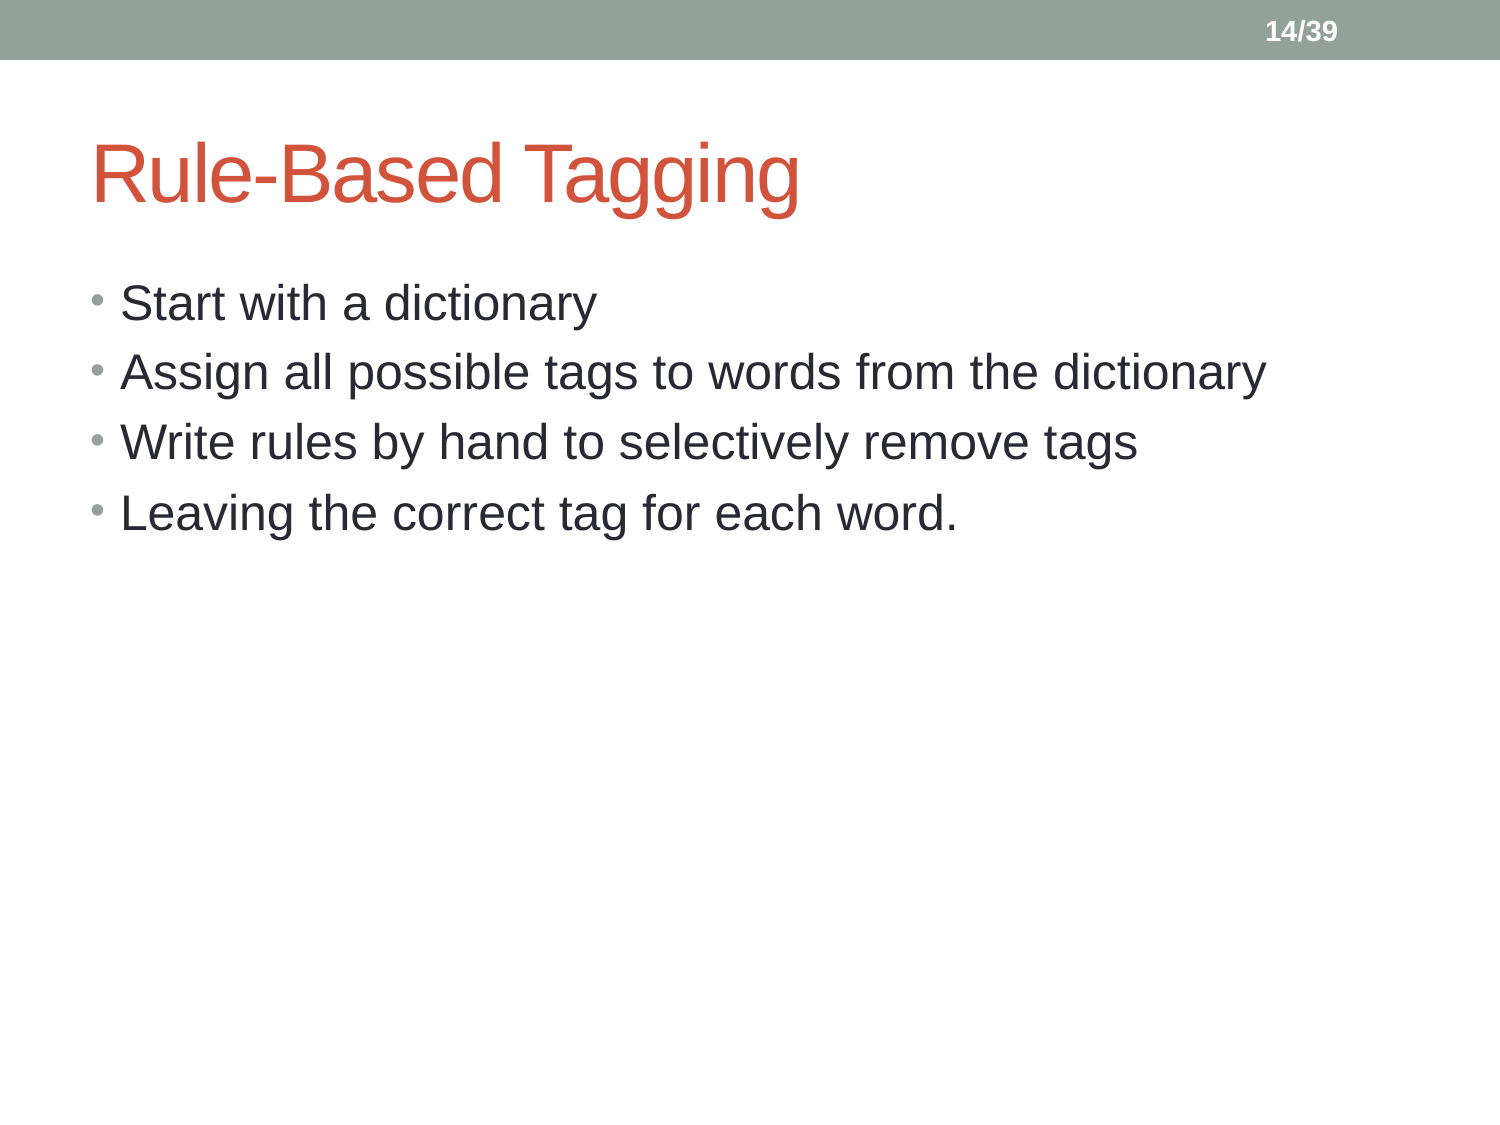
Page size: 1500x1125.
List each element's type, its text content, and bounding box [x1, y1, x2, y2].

title Rule-Based Tagging [75, 87, 1425, 250]
list Start with a dictionary Assign all possible tags to words from the dictionary Write rules by hand to selectively remove tags Leaving the correct tag for each word. [75, 262, 1425, 1063]
slide_number 14/39 [1250, 3, 1425, 57]
